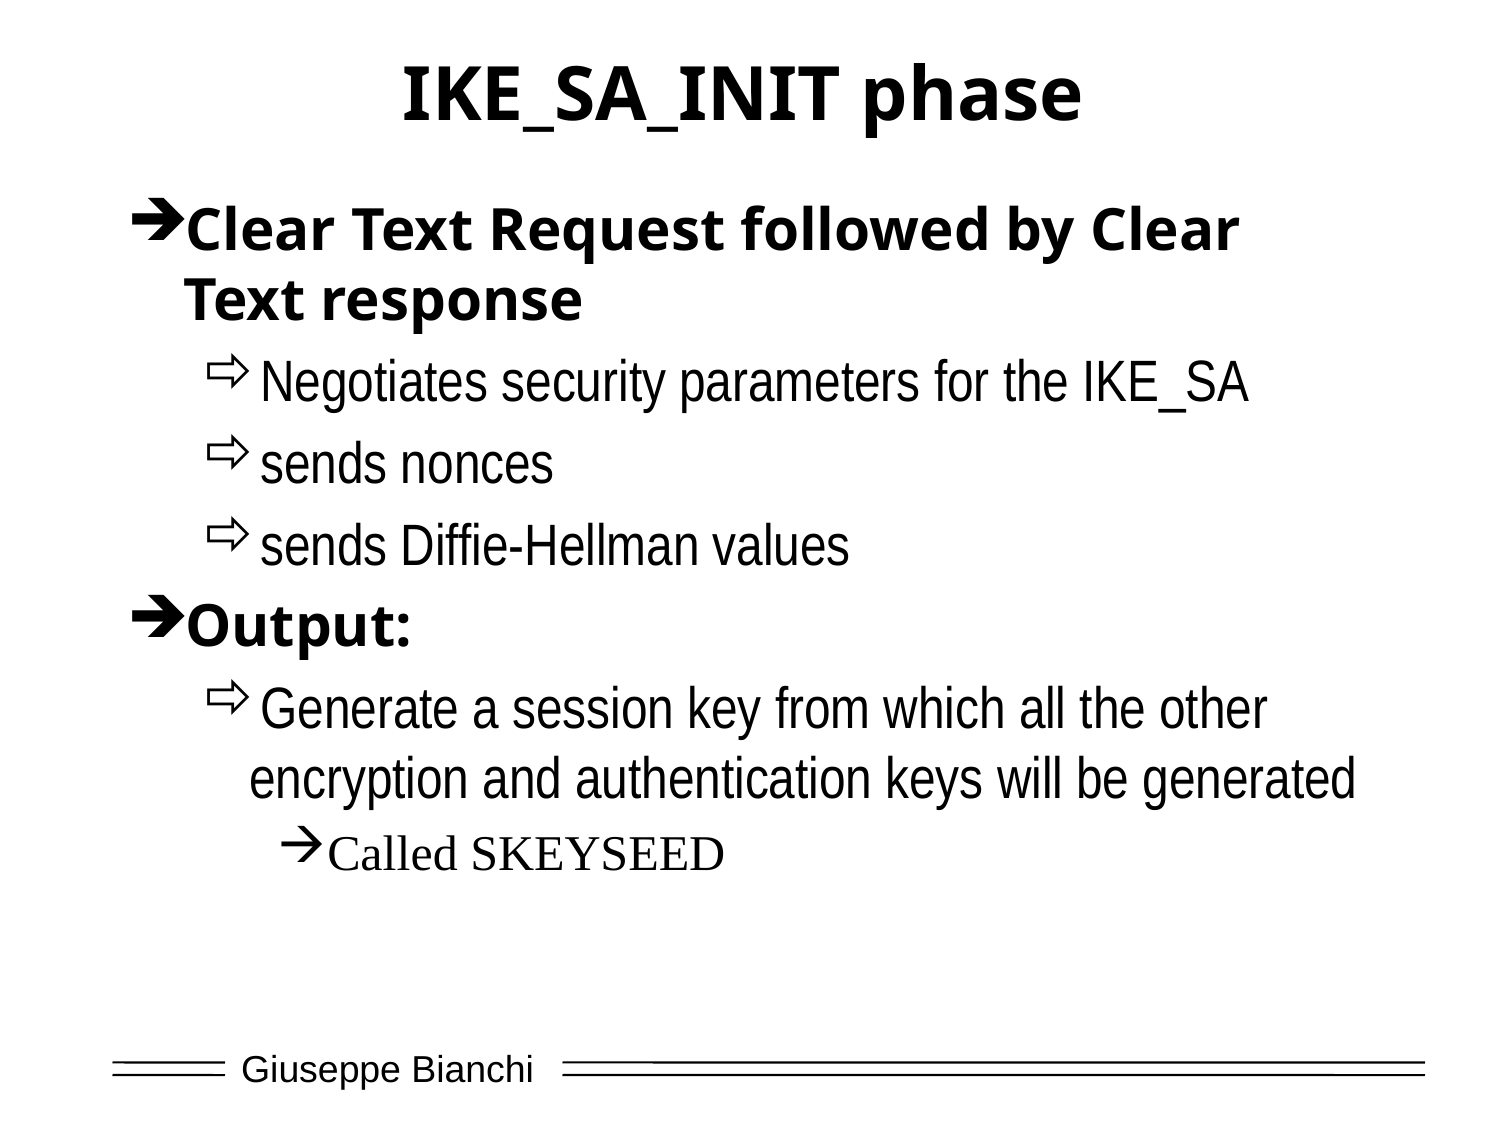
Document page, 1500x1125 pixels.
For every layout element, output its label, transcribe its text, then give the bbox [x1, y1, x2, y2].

title IKE_SA_INIT phase [112, 36, 1376, 144]
list Clear Text Request followed by Clear Text response Negotiates security parameters for the IKE_SA sends nonces sends Diffie-Hellman values Output: Generate a session key from which all the other encryption and authentication keys will be generated Called SKEYSEED [112, 184, 1375, 1000]
